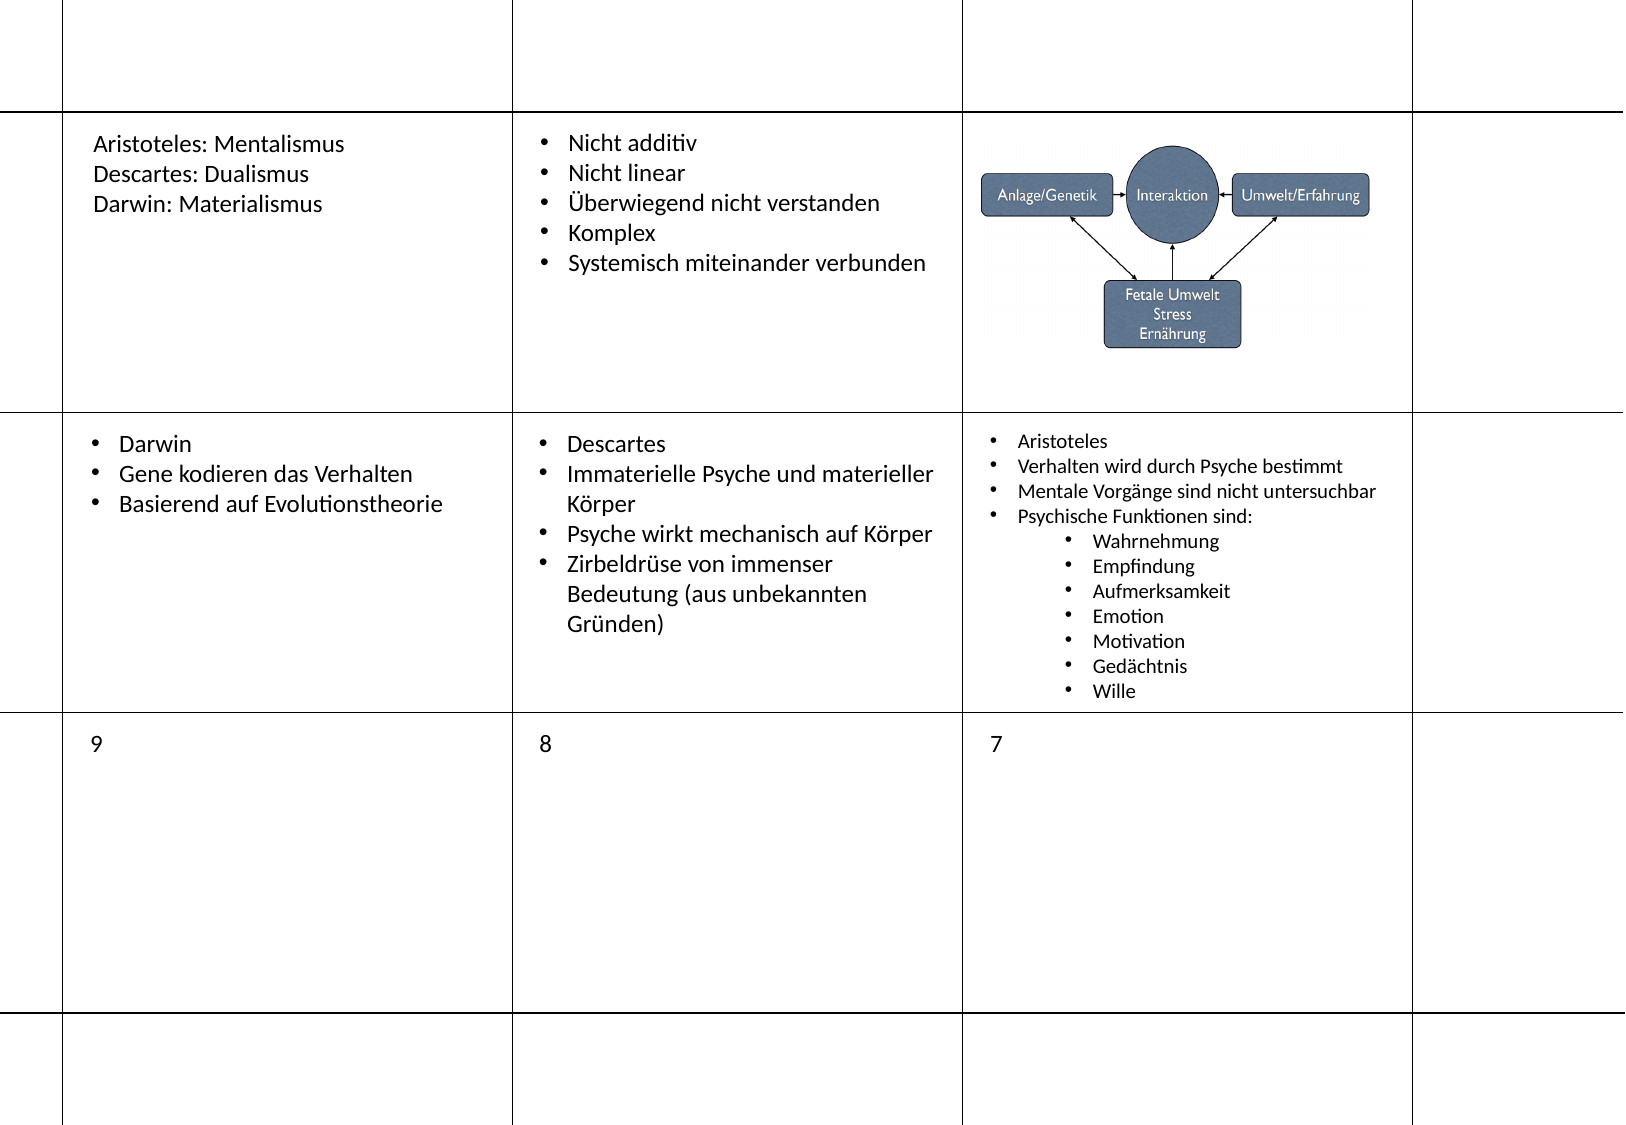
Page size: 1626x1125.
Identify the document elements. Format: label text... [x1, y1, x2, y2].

text_box Aristoteles: Mentalismus Descartes: Dualismus Darwin: Materialismus [78, 120, 361, 225]
text_box Darwin Gene kodieren das Verhalten Basierend auf Evolutionstheorie [76, 420, 459, 525]
text_box Descartes Immaterielle Psyche und materieller Körper Psyche wirkt mechanisch auf Körper Zirbeldrüse von immenser Bedeutung (aus unbekannten Gründen) [524, 420, 951, 645]
text_box 8 [524, 720, 567, 765]
text_box Nicht additiv Nicht linear Überwiegend nicht verstanden Komplex Systemisch miteinander verbunden [525, 119, 943, 284]
picture [981, 141, 1372, 350]
text_box Aristoteles Verhalten wird durch Psyche bestimmt Mentale Vorgänge sind nicht untersuchbar Psychische Funktionen sind: Wahrnehmung Empfindung Aufmerksamkeit Emotion Motivation Gedächtnis Wille [975, 420, 1404, 710]
text_box 9 [75, 720, 118, 765]
text_box 7 [975, 720, 1018, 765]
